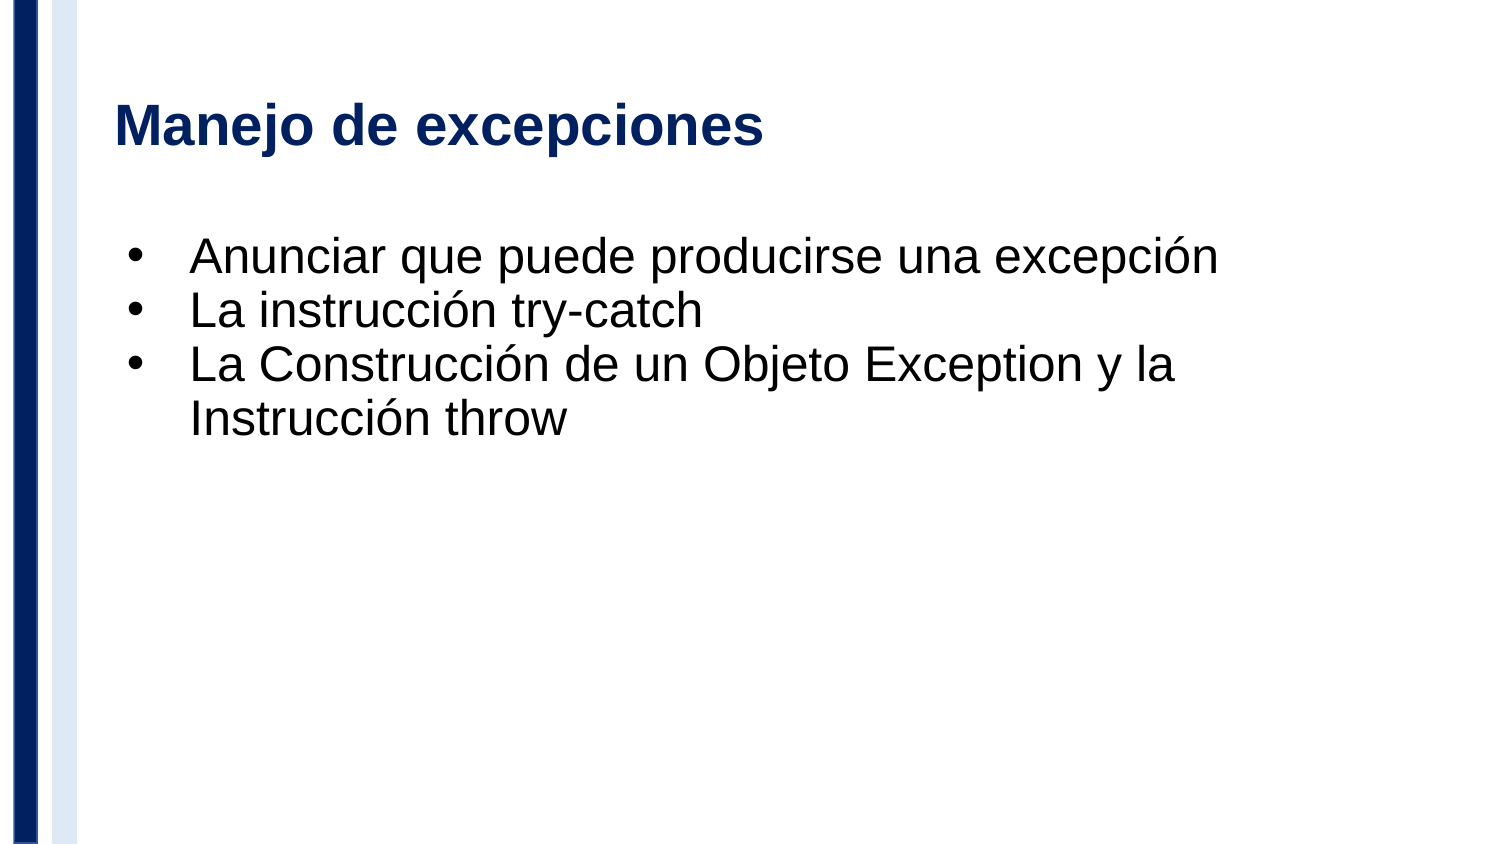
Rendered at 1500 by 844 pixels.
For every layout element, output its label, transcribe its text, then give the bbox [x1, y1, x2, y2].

title Manejo de excepciones [103, 44, 1397, 208]
list Anunciar que puede producirse una excepción La instrucción try-catch La Construcción de un Objeto Exception y la Instrucción throw [103, 224, 1397, 760]
